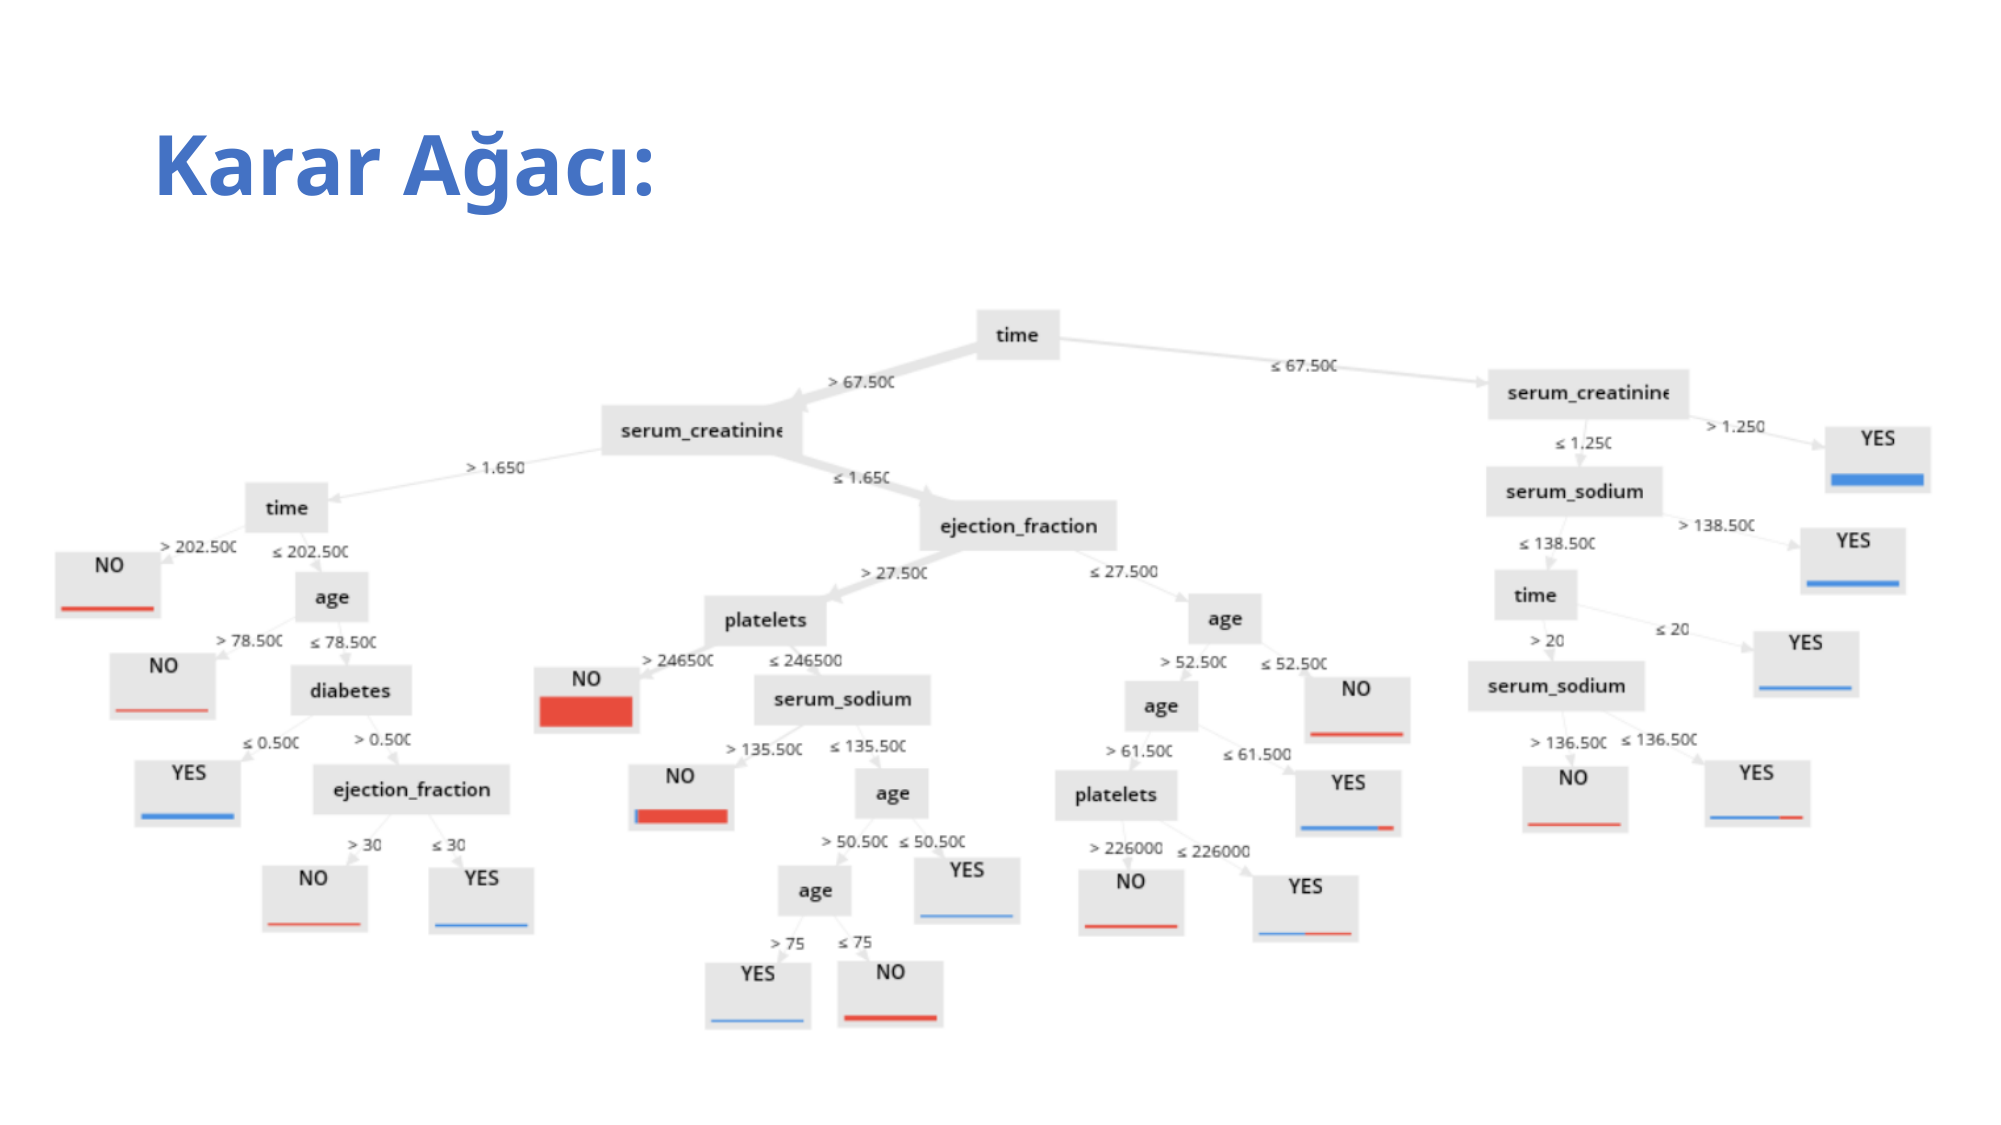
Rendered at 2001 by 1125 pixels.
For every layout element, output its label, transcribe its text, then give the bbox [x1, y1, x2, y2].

title Karar Ağacı: [137, 59, 1863, 278]
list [31, 281, 1968, 1066]
